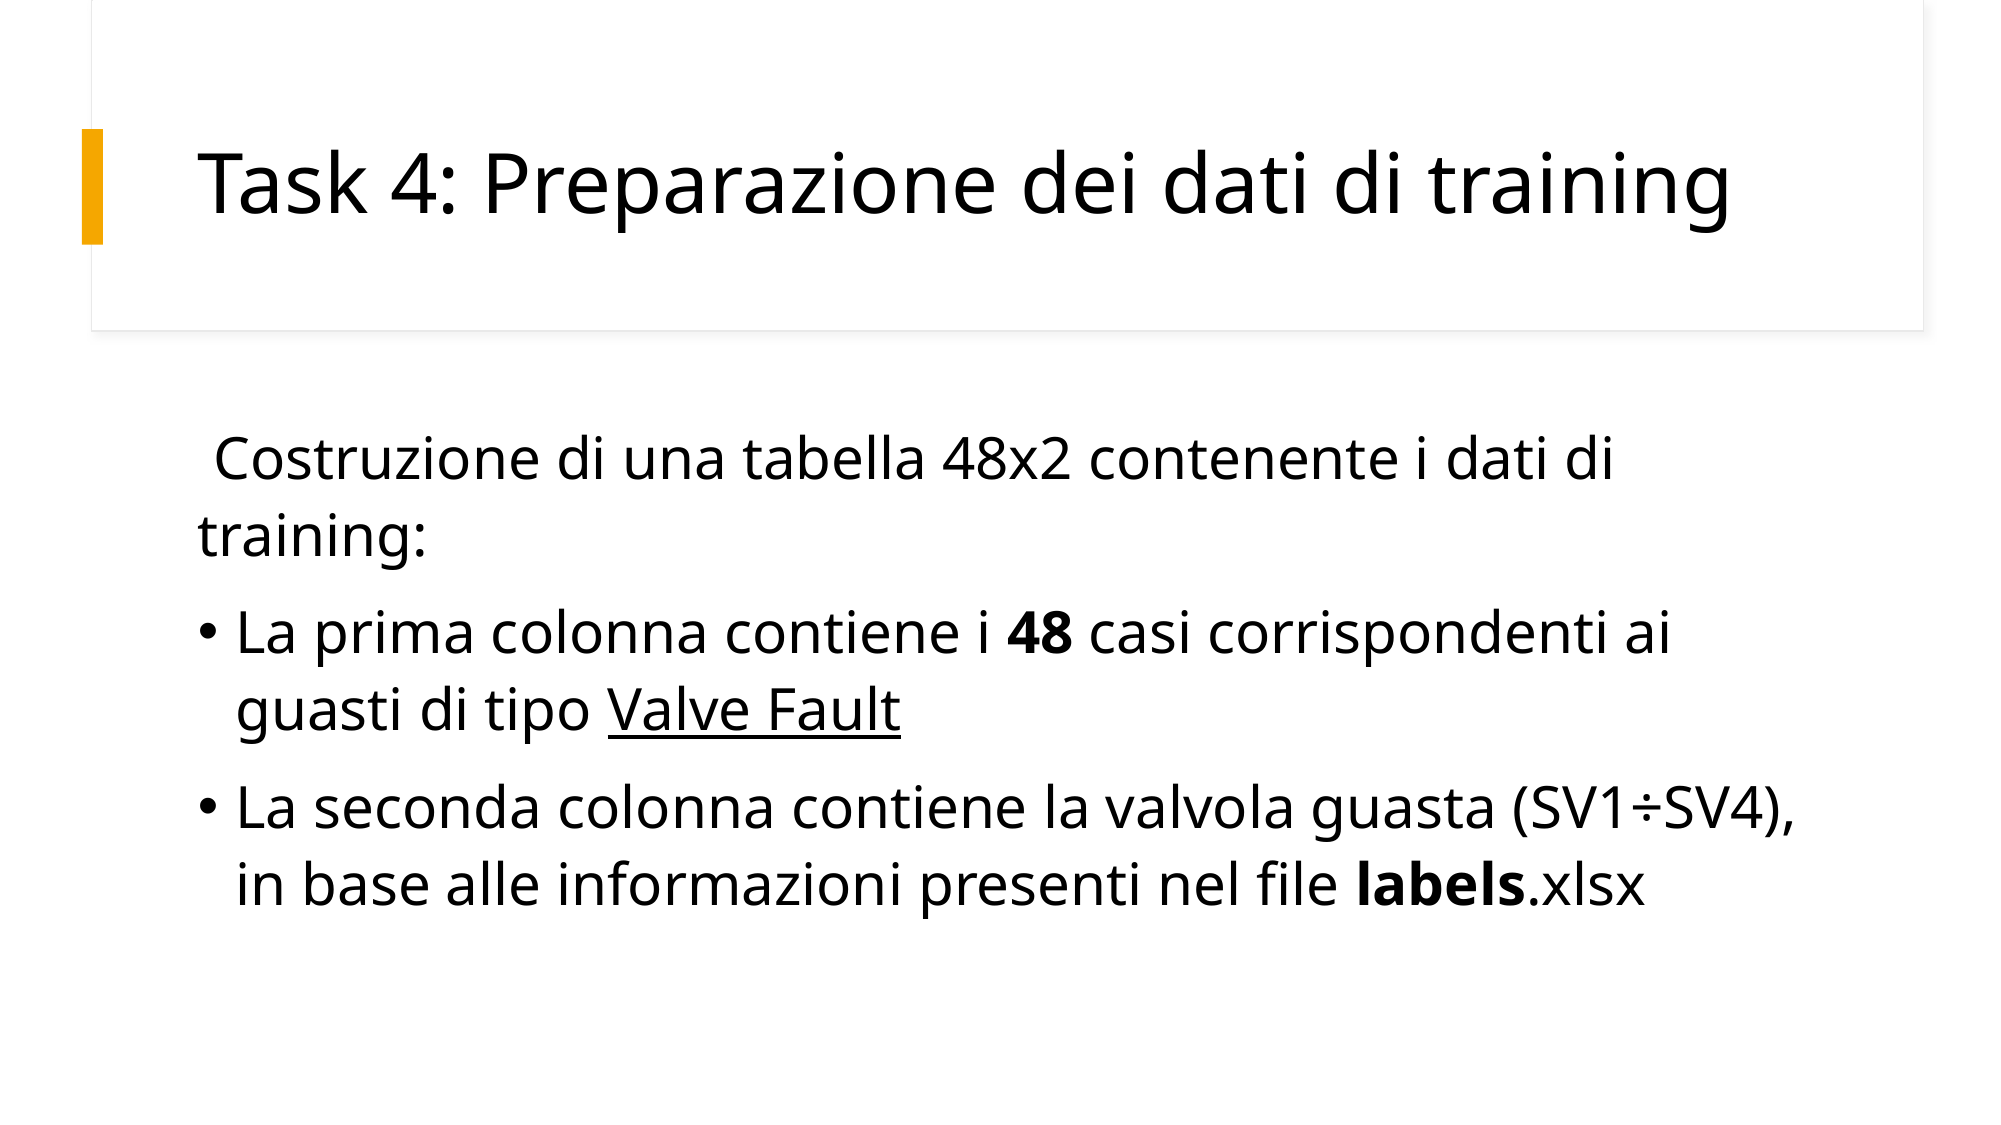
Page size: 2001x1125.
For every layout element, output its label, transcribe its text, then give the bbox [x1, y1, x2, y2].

title Task 4: Preparazione dei dati di training [183, 90, 1851, 284]
list Costruzione di una tabella 48x2 contenente i dati di training: La prima colonna contiene i 48 casi corrispondenti ai guasti di tipo Valve Fault La seconda colonna contiene la valvola guasta (SV1÷SV4), in base alle informazioni presenti nel file labels.xlsx [183, 406, 1851, 1013]
